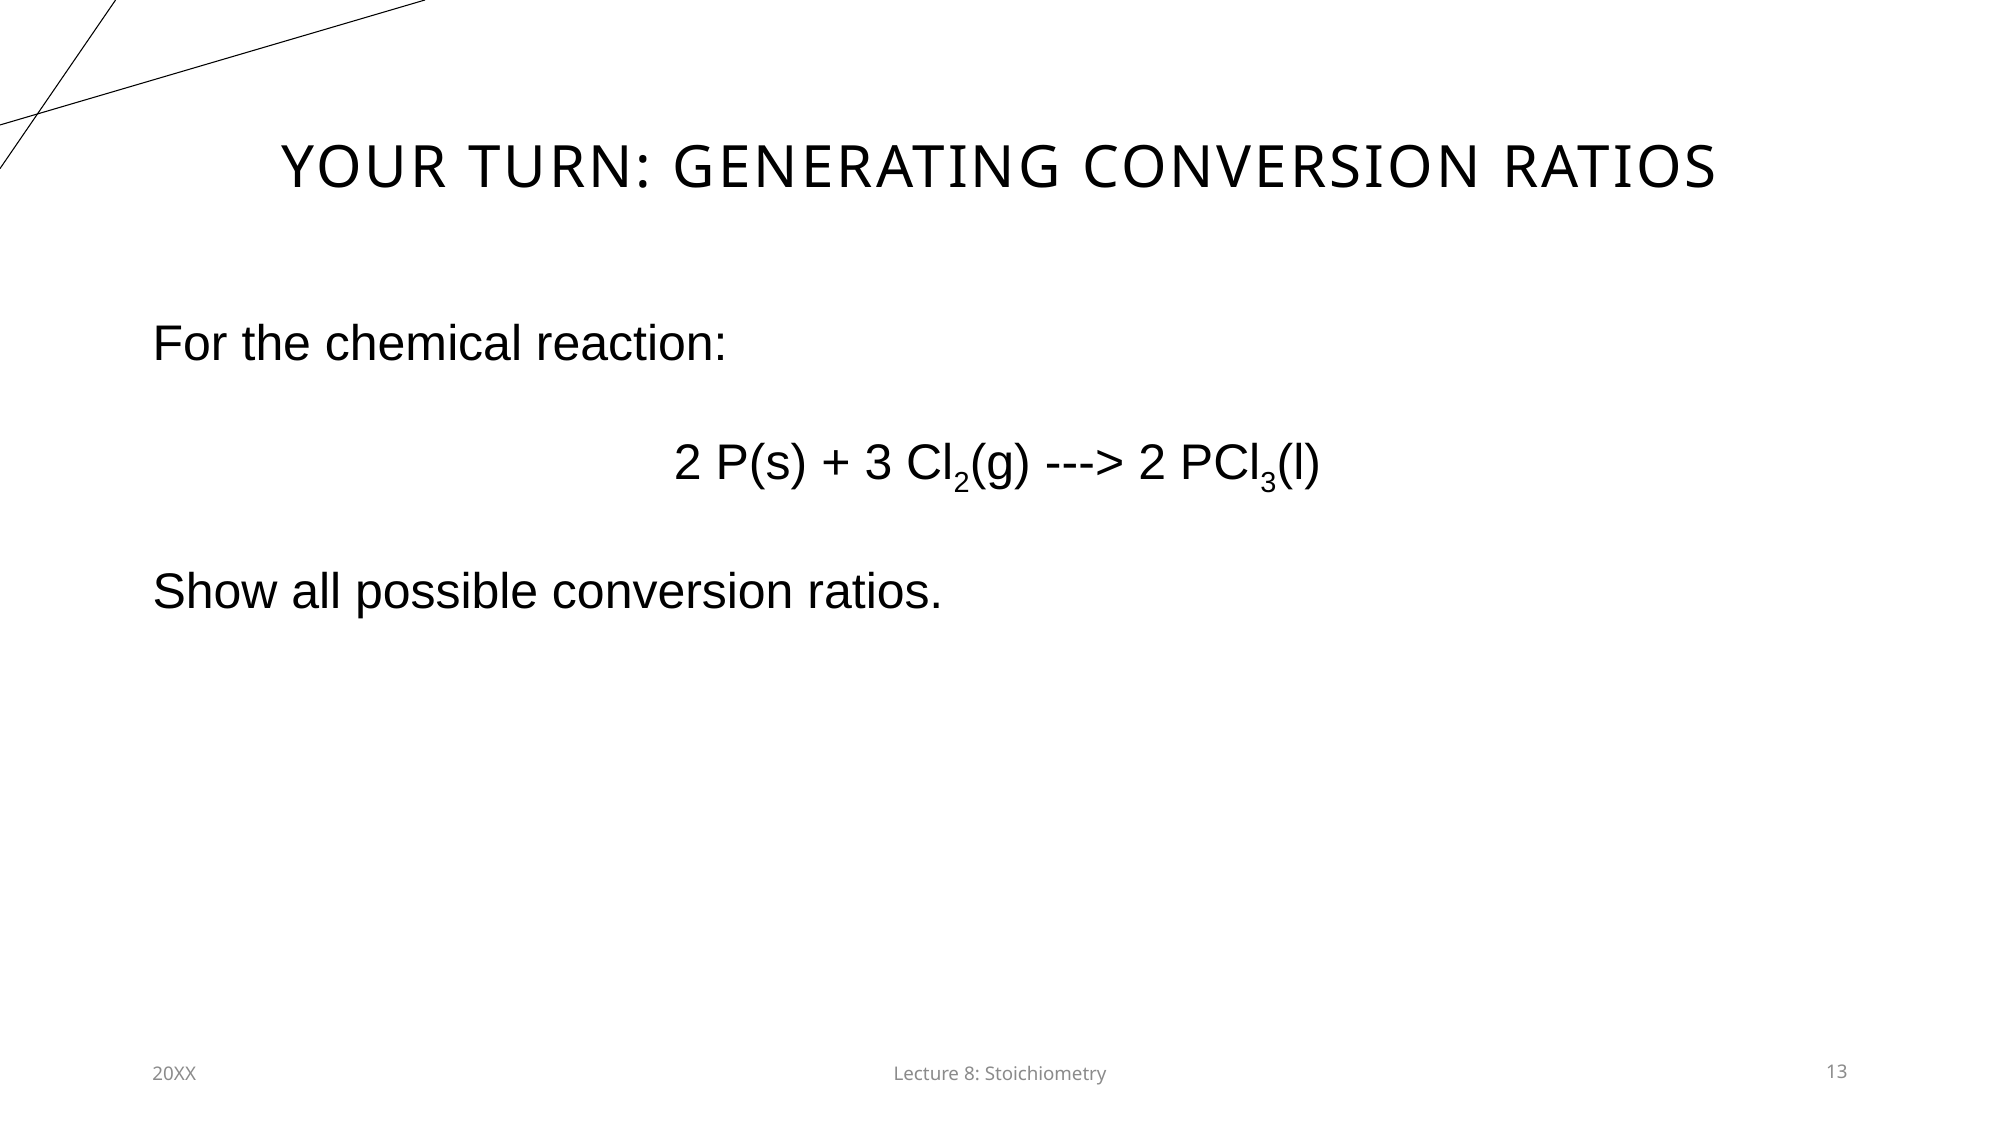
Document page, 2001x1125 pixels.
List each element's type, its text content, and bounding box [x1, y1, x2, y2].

slide_number 20XX [137, 1042, 588, 1103]
footer Lecture 8: Stoichiometry​ [662, 1042, 1338, 1103]
text_box For the chemical reaction: 2 P(s) + 3 Cl2(g) ---> 2 PCl3(l) Show all possible conversion ratios. [137, 302, 1858, 626]
title Your turn: generating conversion ratios [137, 59, 1863, 278]
slide_number 13 [1412, 1042, 1863, 1103]
